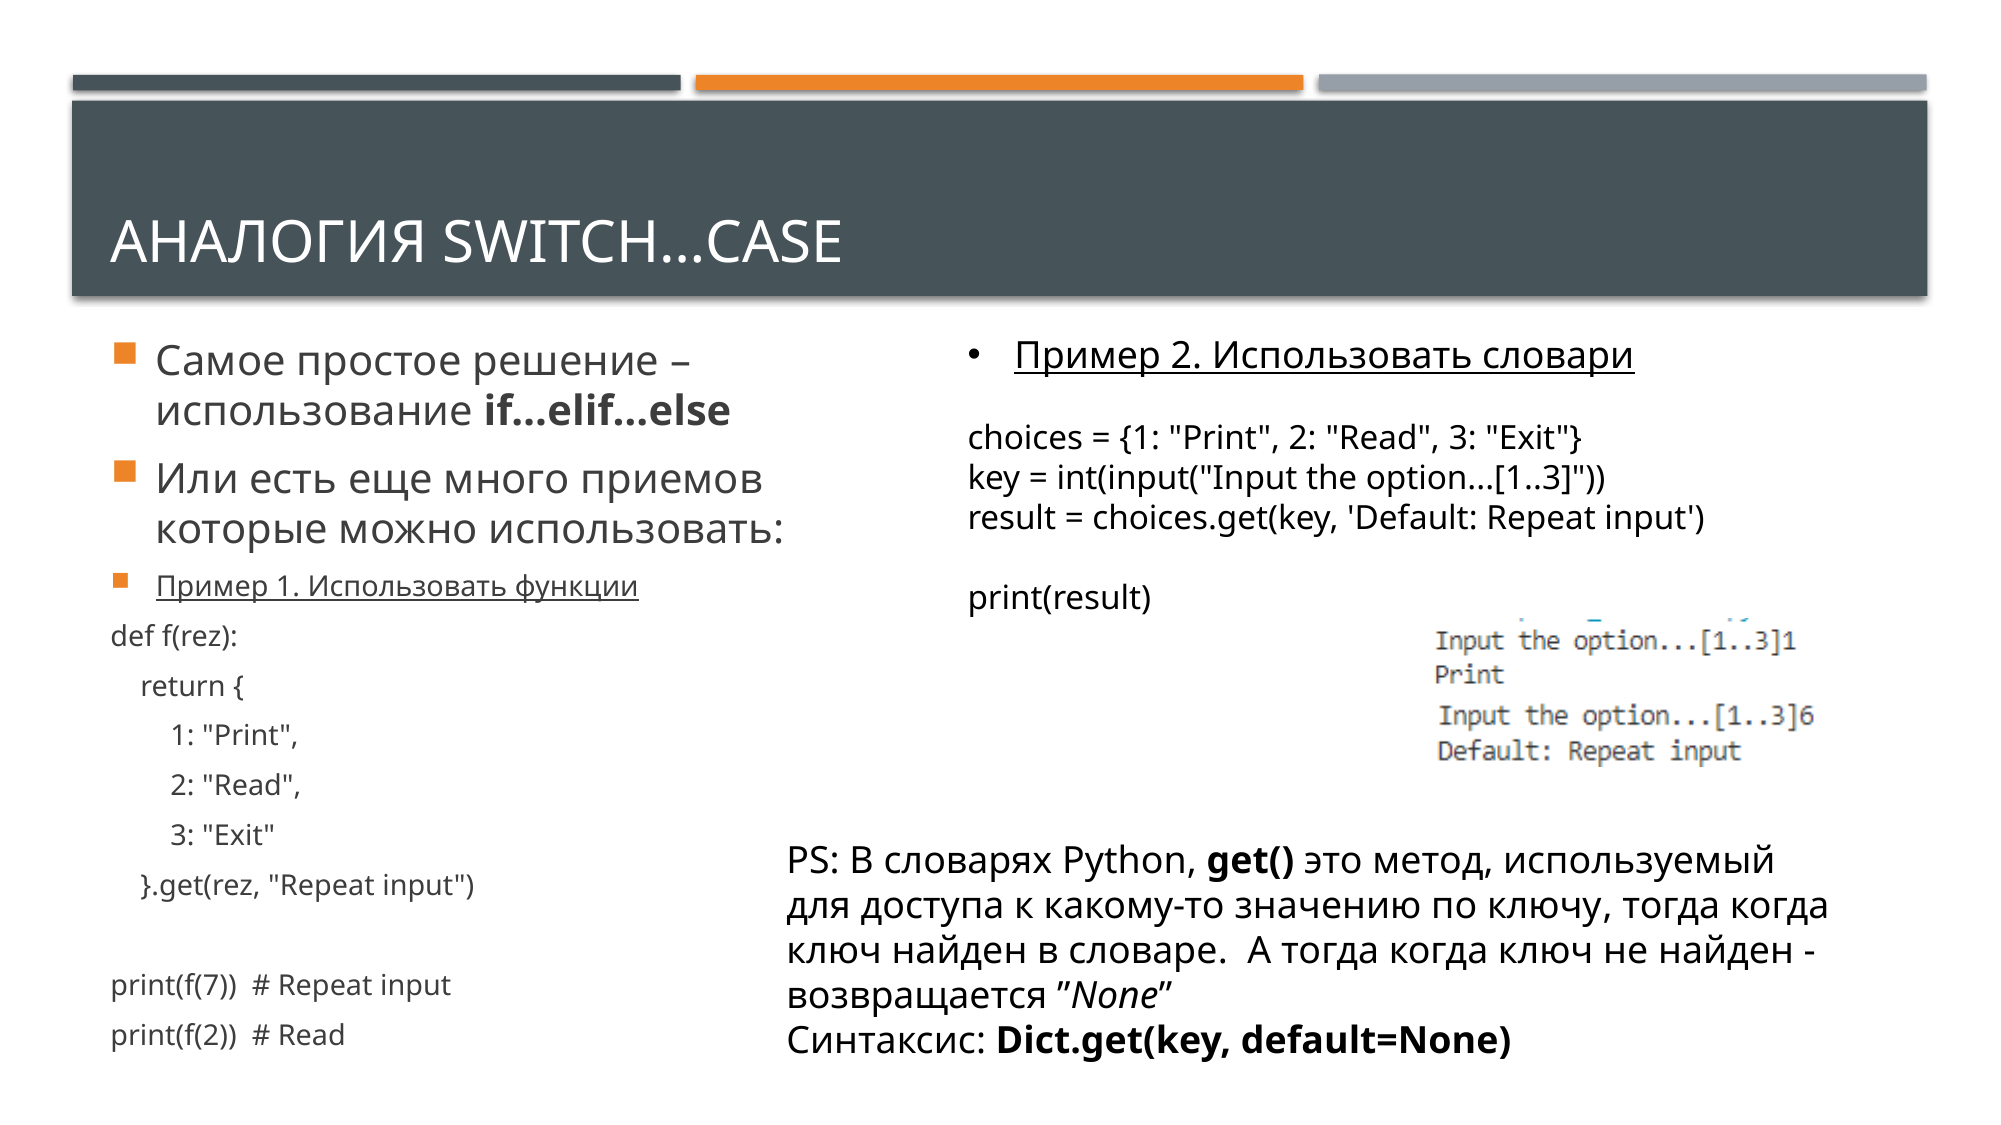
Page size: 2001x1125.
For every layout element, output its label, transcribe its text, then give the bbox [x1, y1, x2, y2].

list Самое простое решение – использование if…elif…else Или есть еще много приемов которые можно использовать: Пример 1. Использовать функции def f(rez): return { 1: "Print", 2: "Read", 3: "Exit" }.get(rez, "Repeat input") print(f(7)) # Repeat input print(f(2)) # Read [95, 323, 831, 1061]
text_box Пример 2. Использовать словари choices = {1: "Print", 2: "Read", 3: "Exit"} key = int(input("Input the option...[1..3]")) result = choices.get(key, 'Default: Repeat input') print(result) [952, 323, 1721, 669]
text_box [1423, 617, 1823, 767]
title АНАЛОГИЯ switch…case [95, 115, 1905, 282]
text_box PS: В словарях Python, get() это метод, используемый для доступа к какому-то значению по ключу, тогда когда ключ найден в словаре. A тогда когда ключ не найден - возвращается ”None” Синтаксис: Dict.get(key, default=None) [771, 829, 1848, 1069]
